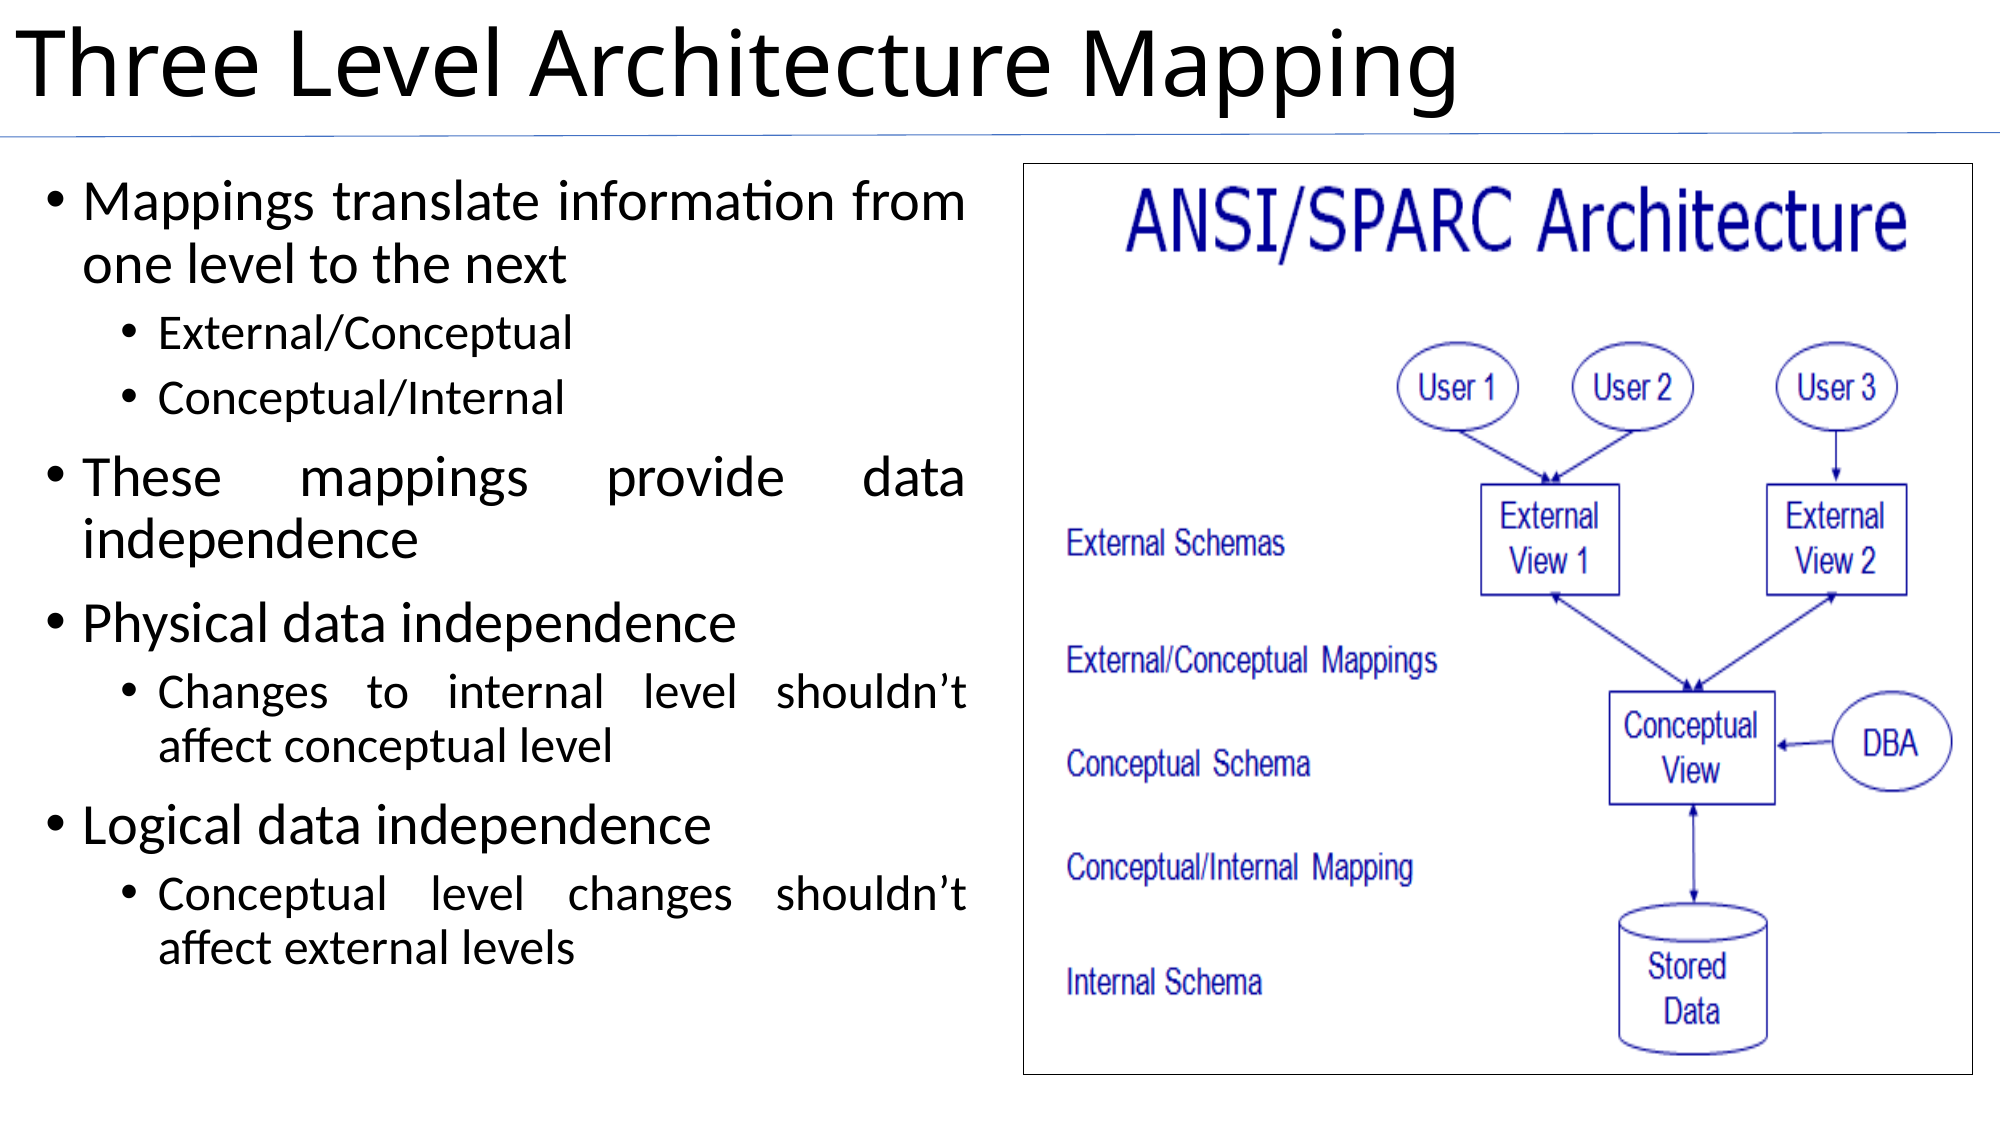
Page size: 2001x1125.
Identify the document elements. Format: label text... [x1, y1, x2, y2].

title Three Level Architecture Mapping [0, 0, 2000, 132]
picture [1023, 162, 1972, 1074]
list Mappings translate information from one level to the next External/Conceptual Conceptual/Internal These mappings provide data independence Physical data independence Changes to internal level shouldn’t affect conceptual level Logical data independence Conceptual level changes shouldn’t affect external levels [30, 163, 983, 1125]
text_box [0, 132, 2000, 137]
